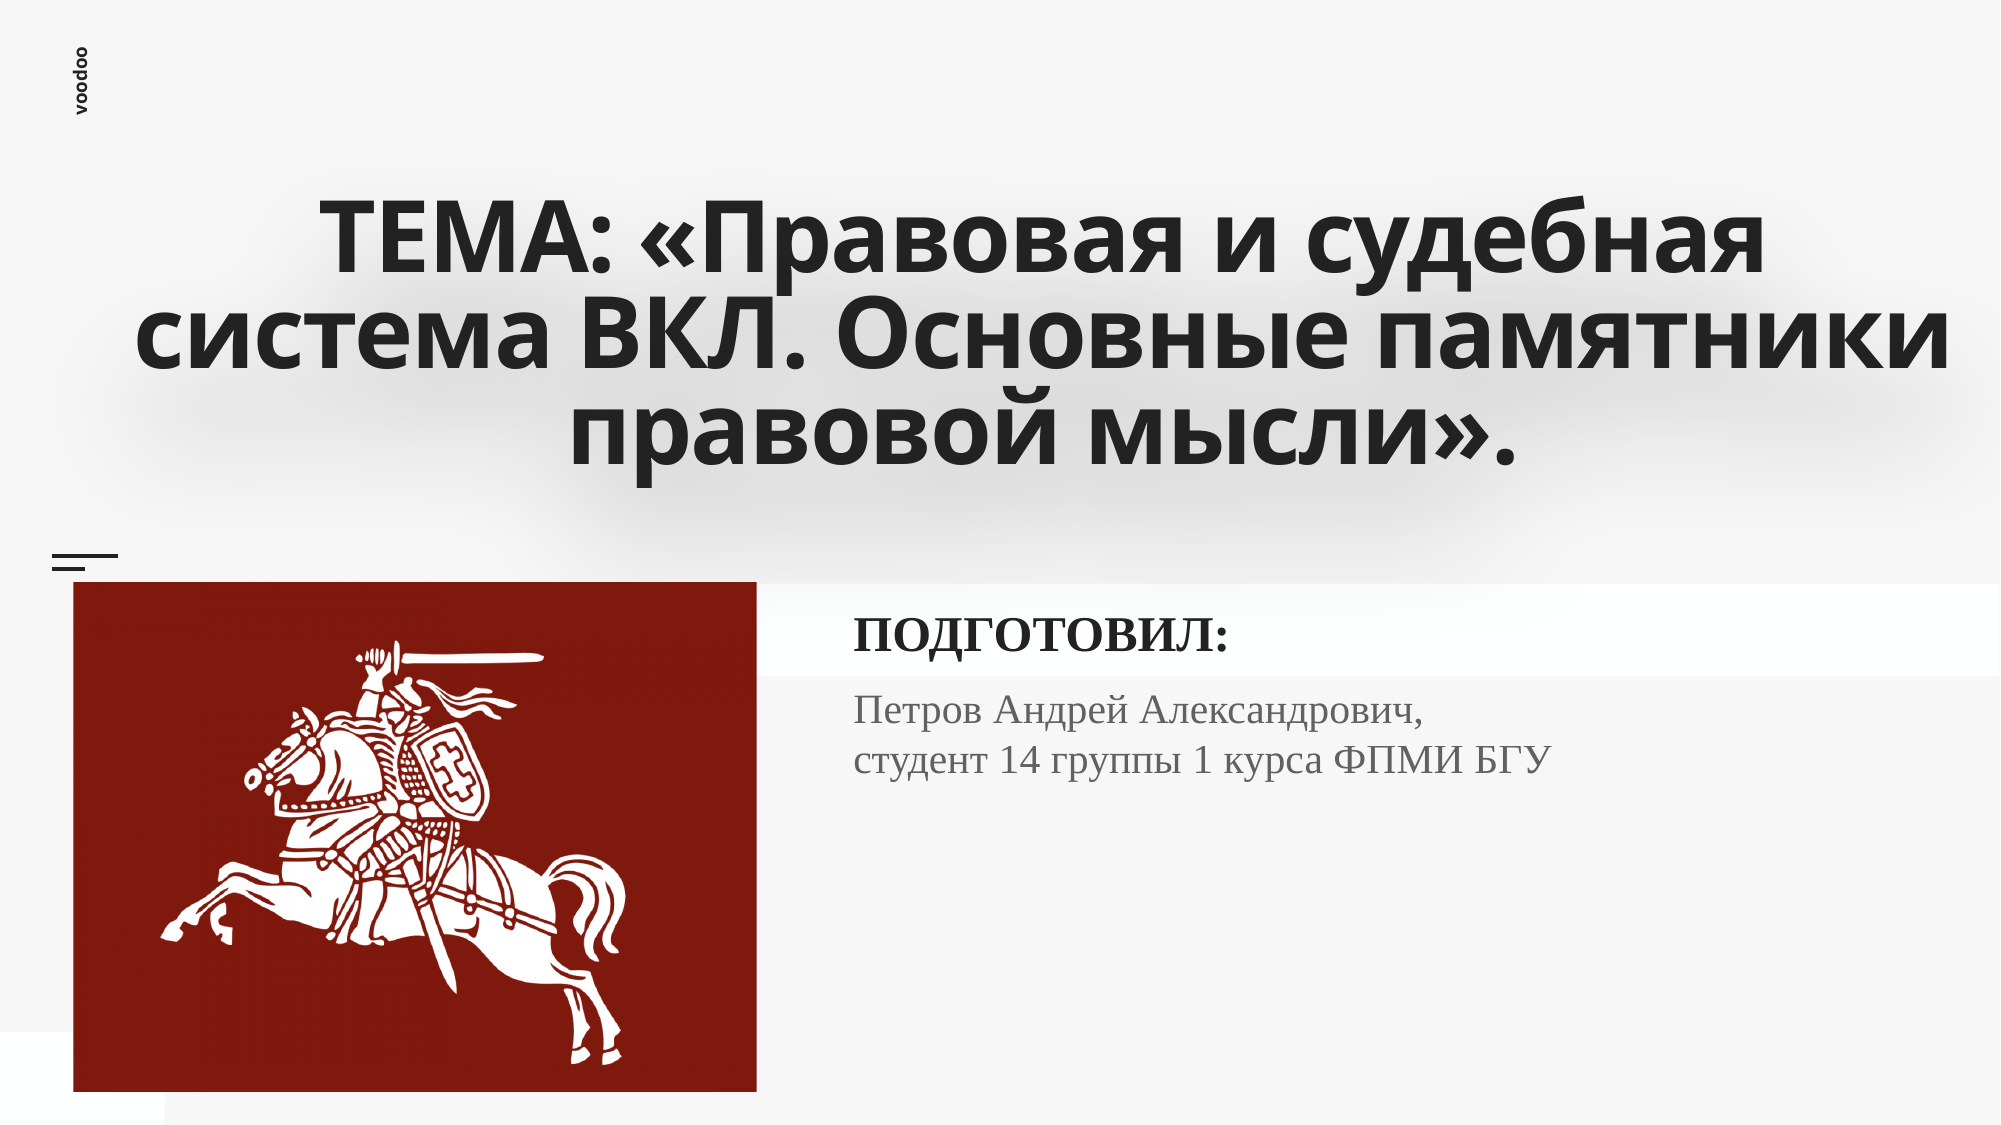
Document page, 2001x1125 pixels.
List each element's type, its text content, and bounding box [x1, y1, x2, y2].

text_box [757, 583, 2000, 677]
picture [73, 582, 757, 1092]
text_box ПОДГОТОВИЛ: Петров Андрей Александрович, студент 14 группы 1 курса ФПМИ БГУ [853, 595, 1597, 788]
title ТЕМА: «Правовая и судебная система ВКЛ. Основные памятники правовой мысли». [124, 164, 1963, 439]
